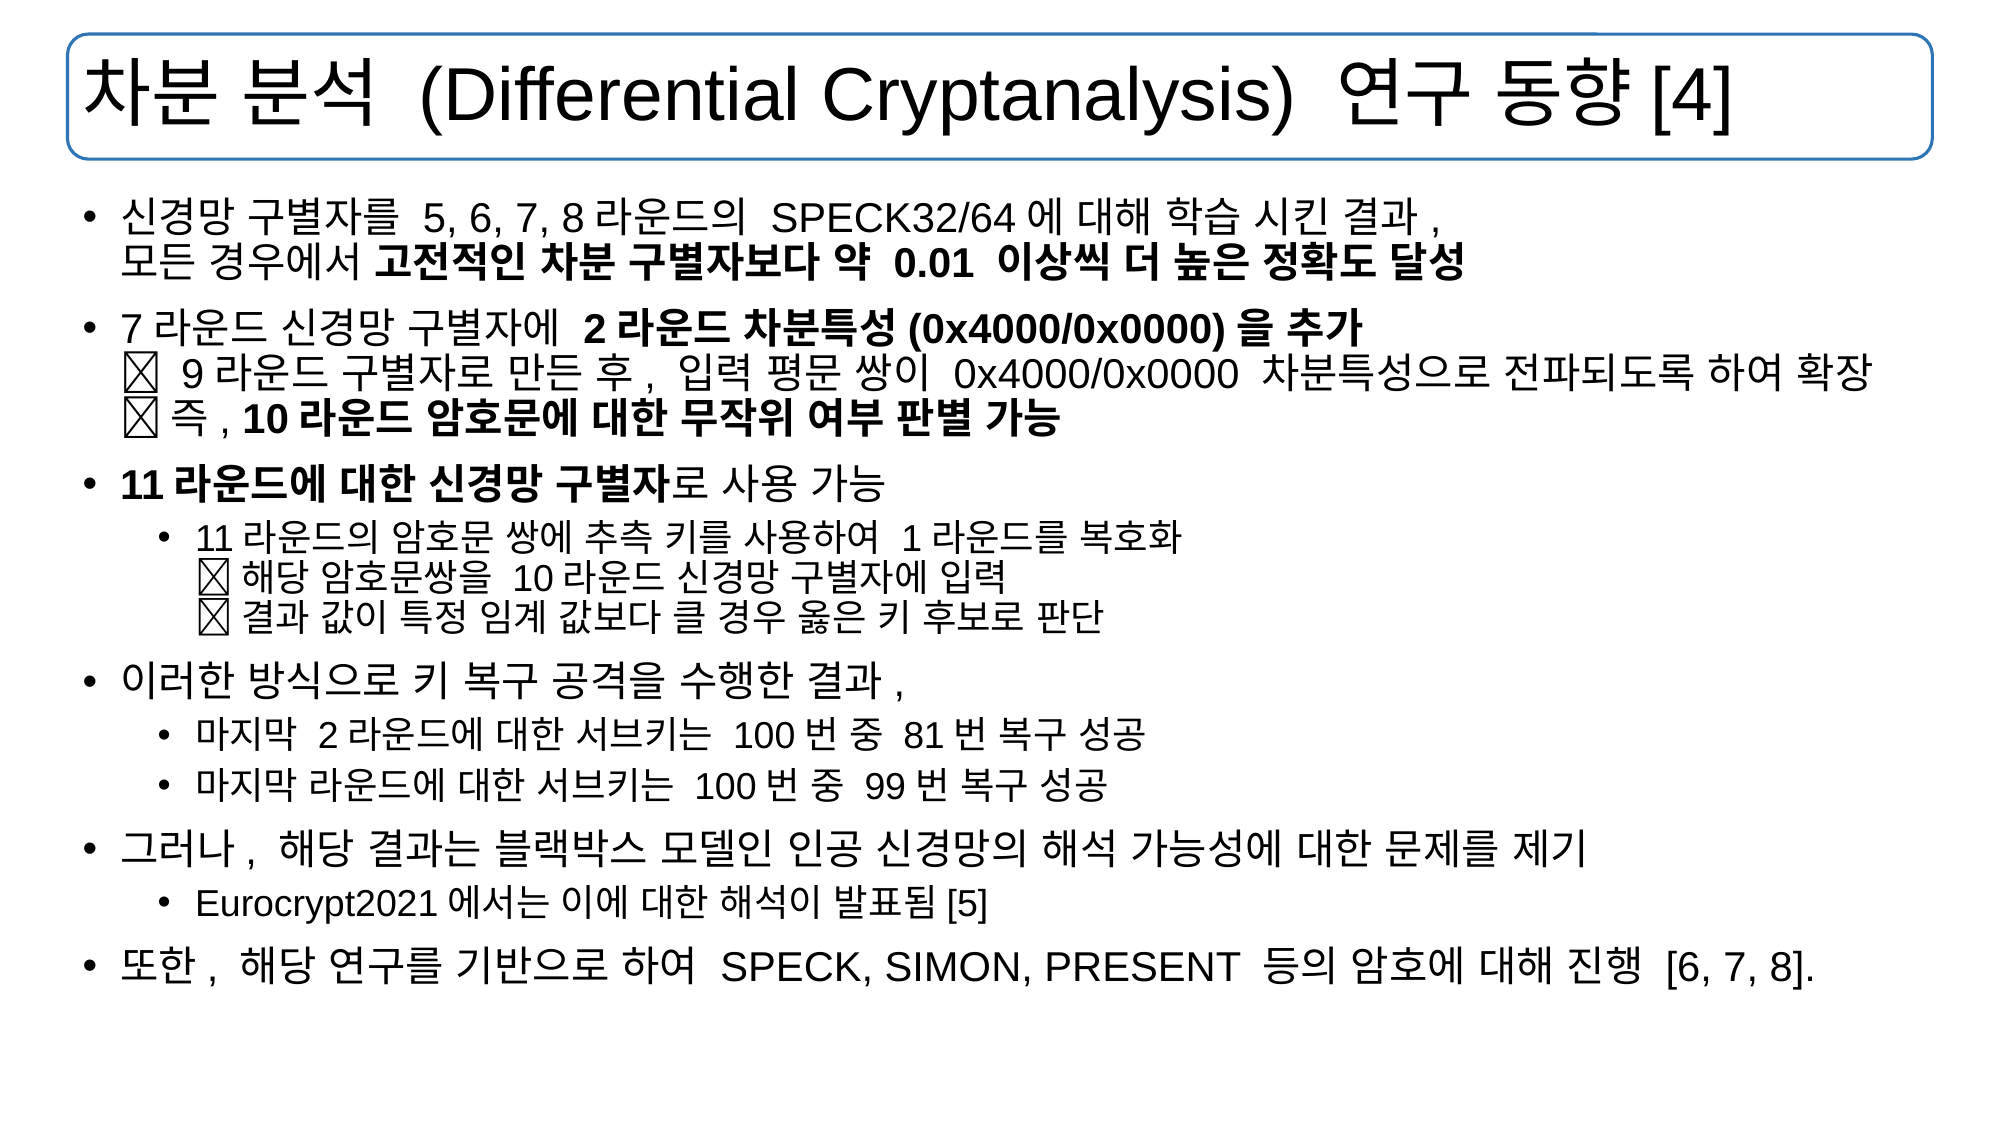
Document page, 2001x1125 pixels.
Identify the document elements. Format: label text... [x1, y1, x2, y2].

title 차분 분석 (Differential Cryptanalysis) 연구 동향[4] [67, 34, 1933, 160]
list 신경망 구별자를 5, 6, 7, 8라운드의 SPECK32/64에 대해 학습 시킨 결과, 모든 경우에서 고전적인 차분 구별자보다 약 0.01 이상씩 더 높은 정확도 달성 7라운드 신경망 구별자에 2라운드 차분특성(0x4000/0x0000)을 추가  9라운드 구별자로 만든 후, 입력 평문 쌍이 0x4000/0x0000 차분특성으로 전파되도록 하여 확장  즉, 10라운드 암호문에 대한 무작위 여부 판별 가능 11라운드에 대한 신경망 구별자로 사용 가능 11라운드의 암호문 쌍에 추측 키를 사용하여 1라운드를 복호화  해당 암호문쌍을 10라운드 신경망 구별자에 입력  결과 값이 특정 임계 값보다 클 경우 옳은 키 후보로 판단 이러한 방식으로 키 복구 공격을 수행한 결과, 마지막 2라운드에 대한 서브키는 100번 중 81번 복구 성공 마지막 라운드에 대한 서브키는 100번 중 99번 복구 성공 그러나, 해당 결과는 블랙박스 모델인 인공 신경망의 해석 가능성에 대한 문제를 제기 Eurocrypt2021에서는 이에 대한 해석이 발표됨[5] 또한, 해당 연구를 기반으로 하여 SPECK, SIMON, PRESENT 등의 암호에 대해 진행 [6, 7, 8]. [67, 189, 1933, 1019]
